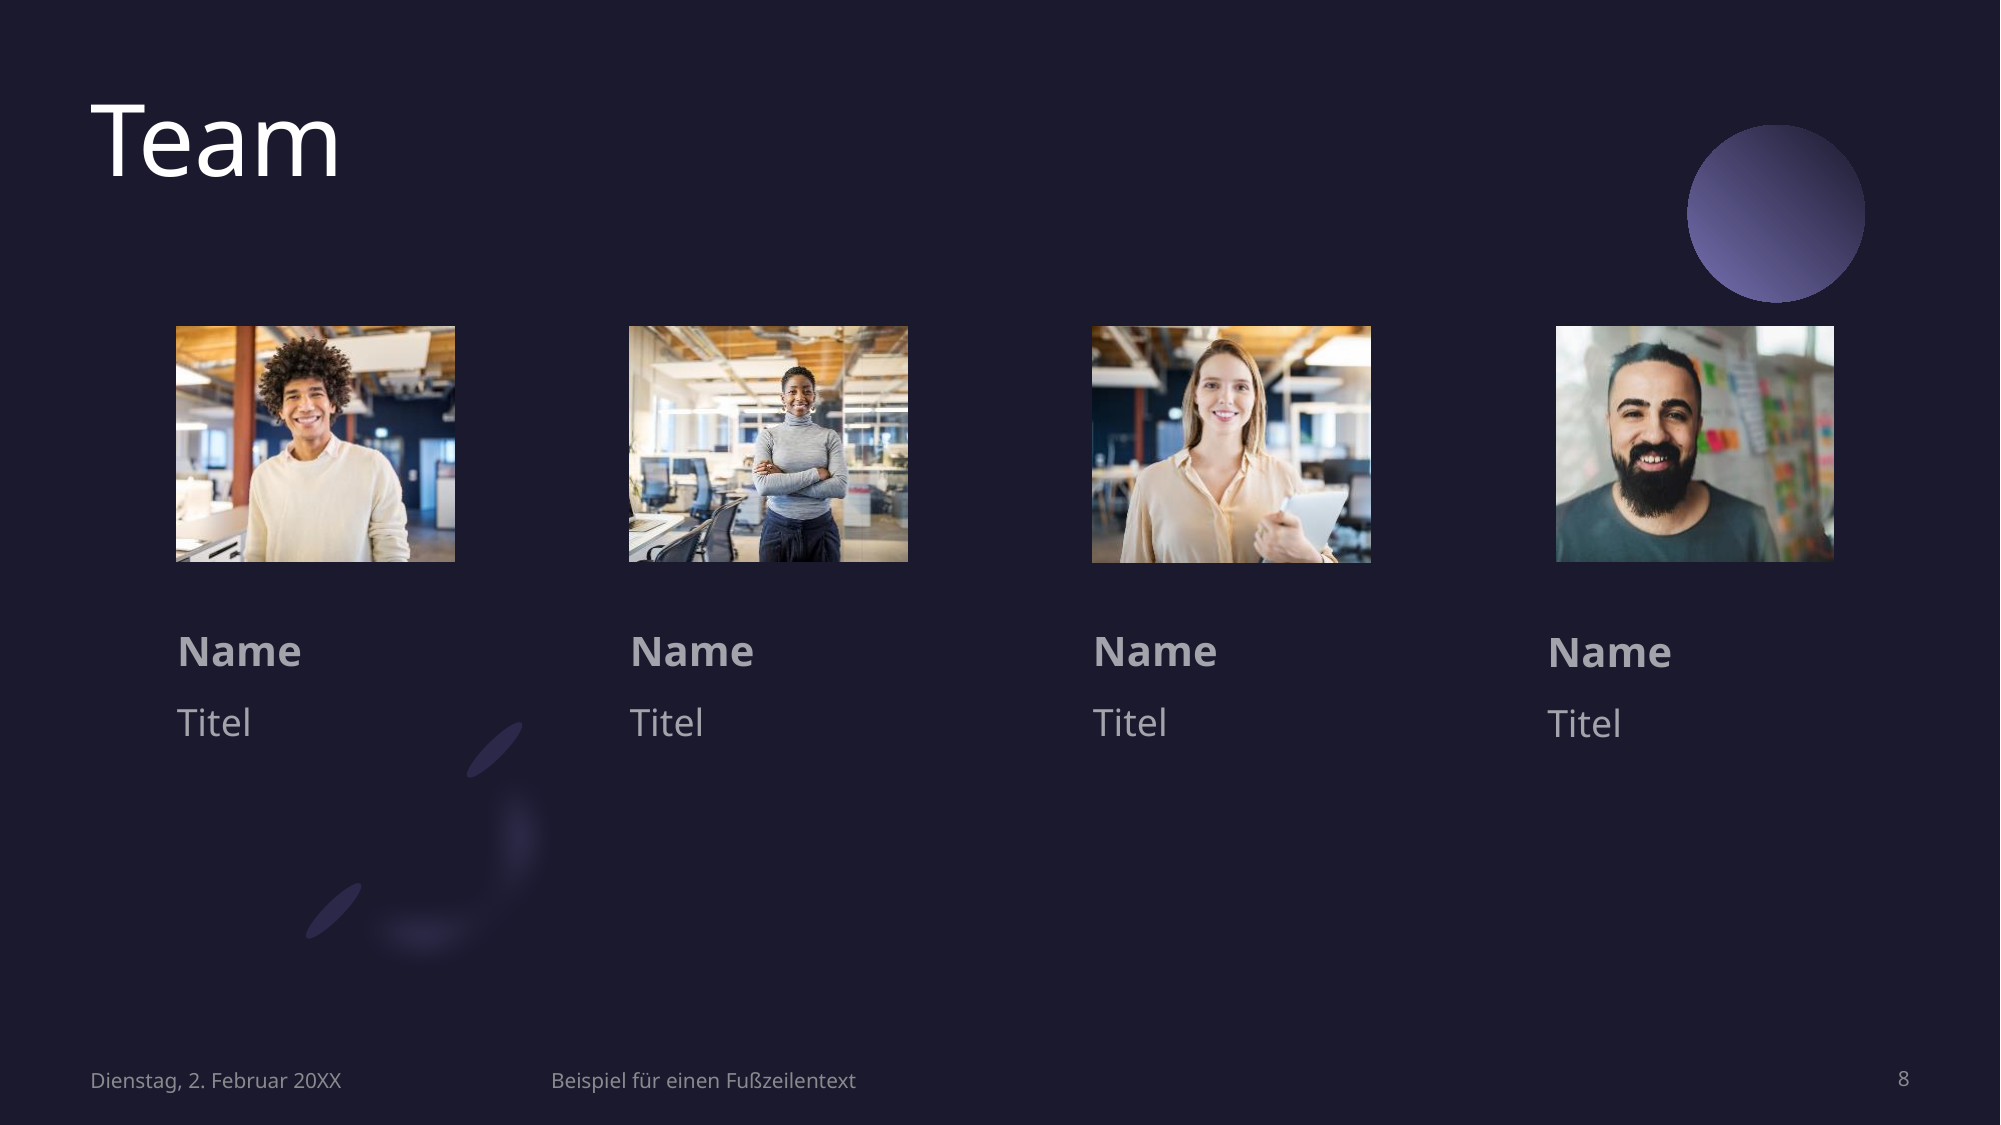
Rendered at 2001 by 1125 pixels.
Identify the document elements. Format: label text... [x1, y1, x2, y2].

list Titel [176, 694, 458, 800]
list Name [1547, 621, 1829, 682]
list Titel [1092, 694, 1374, 800]
picture [176, 326, 455, 563]
list Name [1092, 620, 1374, 681]
picture [1092, 326, 1371, 563]
picture [1556, 326, 1834, 563]
list Name [177, 620, 458, 681]
list Titel [629, 694, 911, 800]
list Name [629, 620, 911, 681]
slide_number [90, 1067, 522, 1093]
footer Beispiel für einen Fußzeilentext [551, 1067, 1598, 1093]
title Team [90, 90, 1449, 296]
slide_number 8 [1632, 1067, 1910, 1093]
picture [629, 326, 908, 563]
list Titel [1547, 695, 1828, 800]
